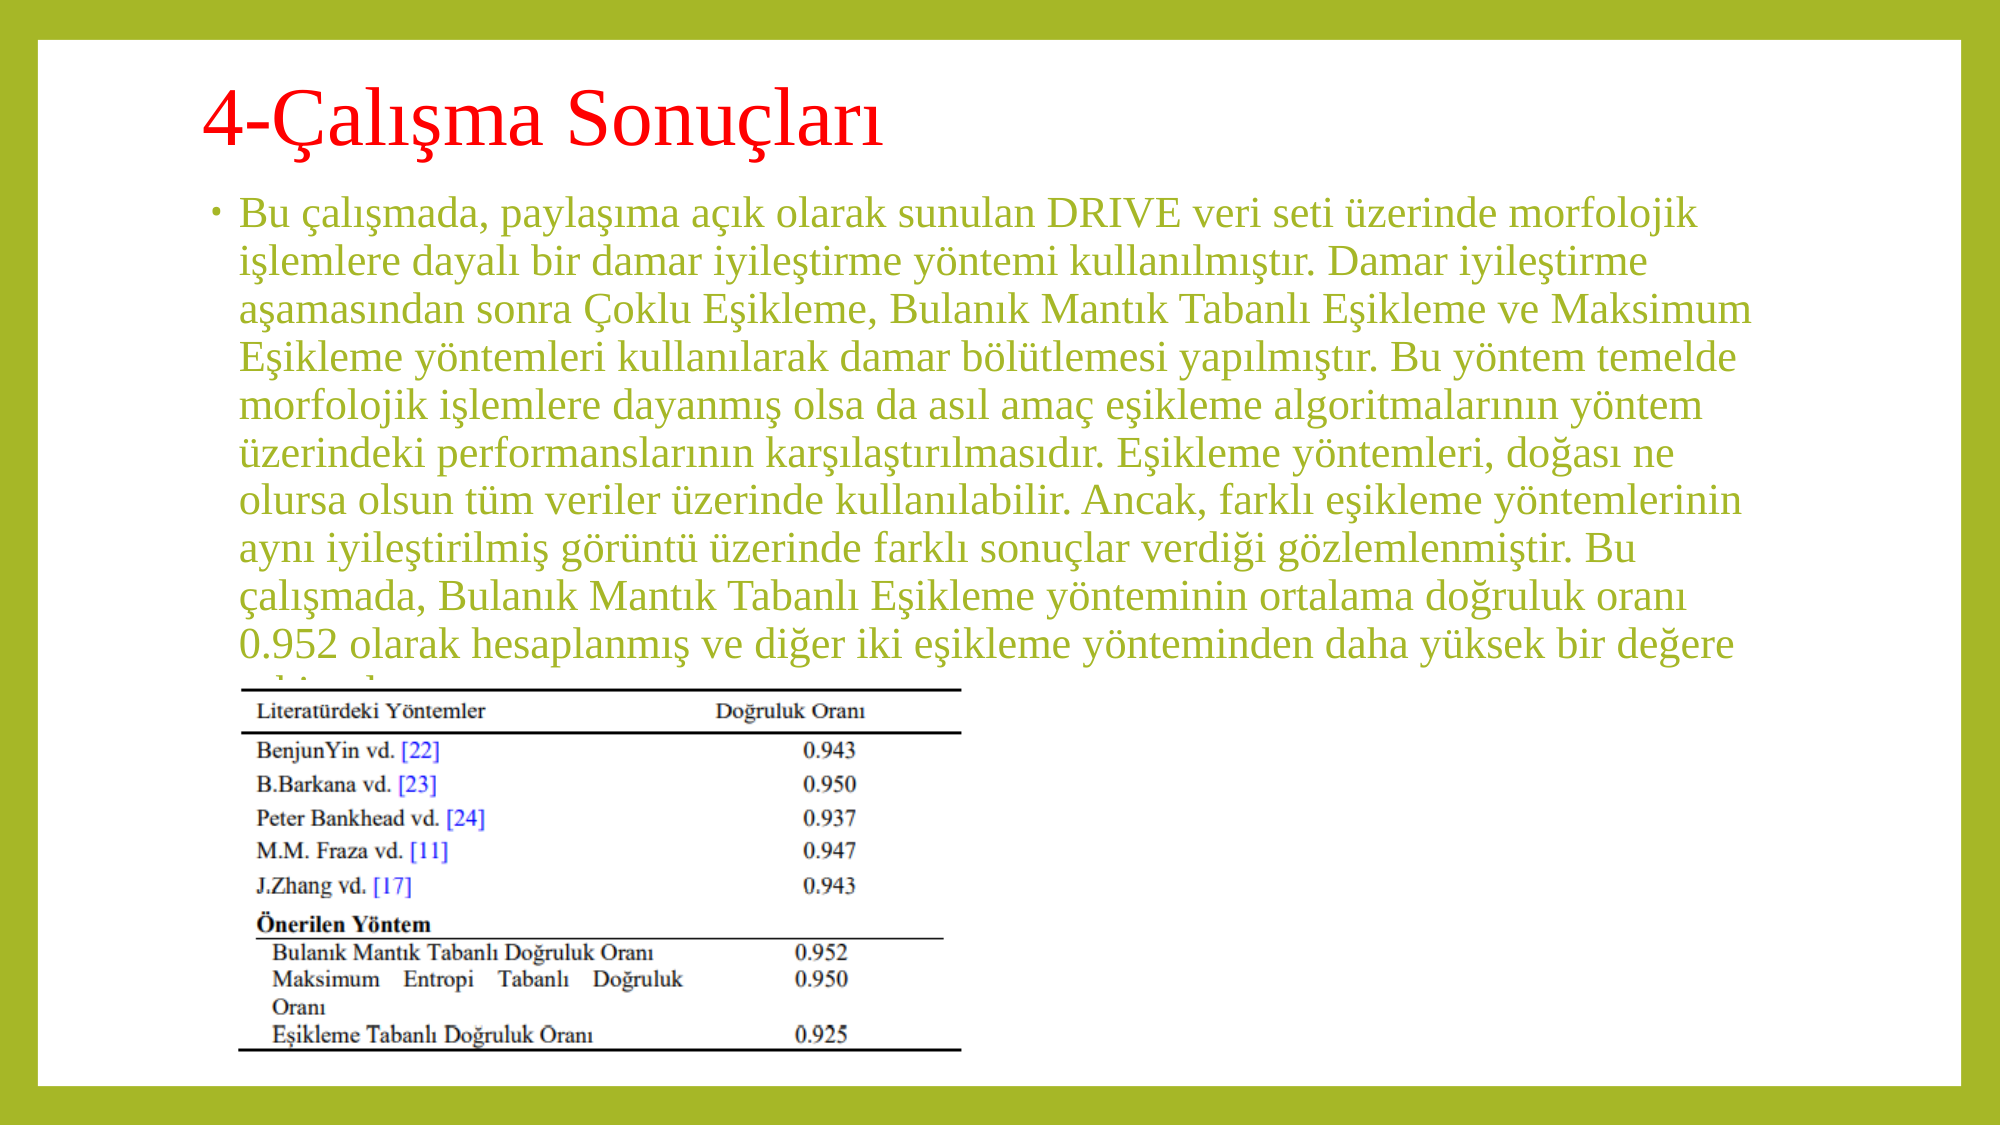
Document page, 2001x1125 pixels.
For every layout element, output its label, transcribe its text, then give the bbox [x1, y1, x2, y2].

picture [237, 680, 969, 1065]
title 4-Çalışma Sonuçları [187, 37, 1808, 182]
list Bu çalışmada, paylaşıma açık olarak sunulan DRIVE veri seti üzerinde morfolojik işlemlere dayalı bir damar iyileştirme yöntemi kullanılmıştır. Damar iyileştirme aşamasından sonra Çoklu Eşikleme, Bulanık Mantık Tabanlı Eşikleme ve Maksimum Eşikleme yöntemleri kullanılarak damar bölütlemesi yapılmıştır. Bu yöntem temelde morfolojik işlemlere dayanmış olsa da asıl amaç eşikleme algoritmalarının yöntem üzerindeki performanslarının karşılaştırılmasıdır. Eşikleme yöntemleri, doğası ne olursa olsun tüm veriler üzerinde kullanılabilir. Ancak, farklı eşikleme yöntemlerinin aynı iyileştirilmiş görüntü üzerinde farklı sonuçlar verdiği gözlemlenmiştir. Bu çalışmada, Bulanık Mantık Tabanlı Eşikleme yönteminin ortalama doğruluk oranı 0.952 olarak hesaplanmış ve diğer iki eşikleme yönteminden daha yüksek bir değere sahip olmuştur. [187, 182, 1808, 729]
